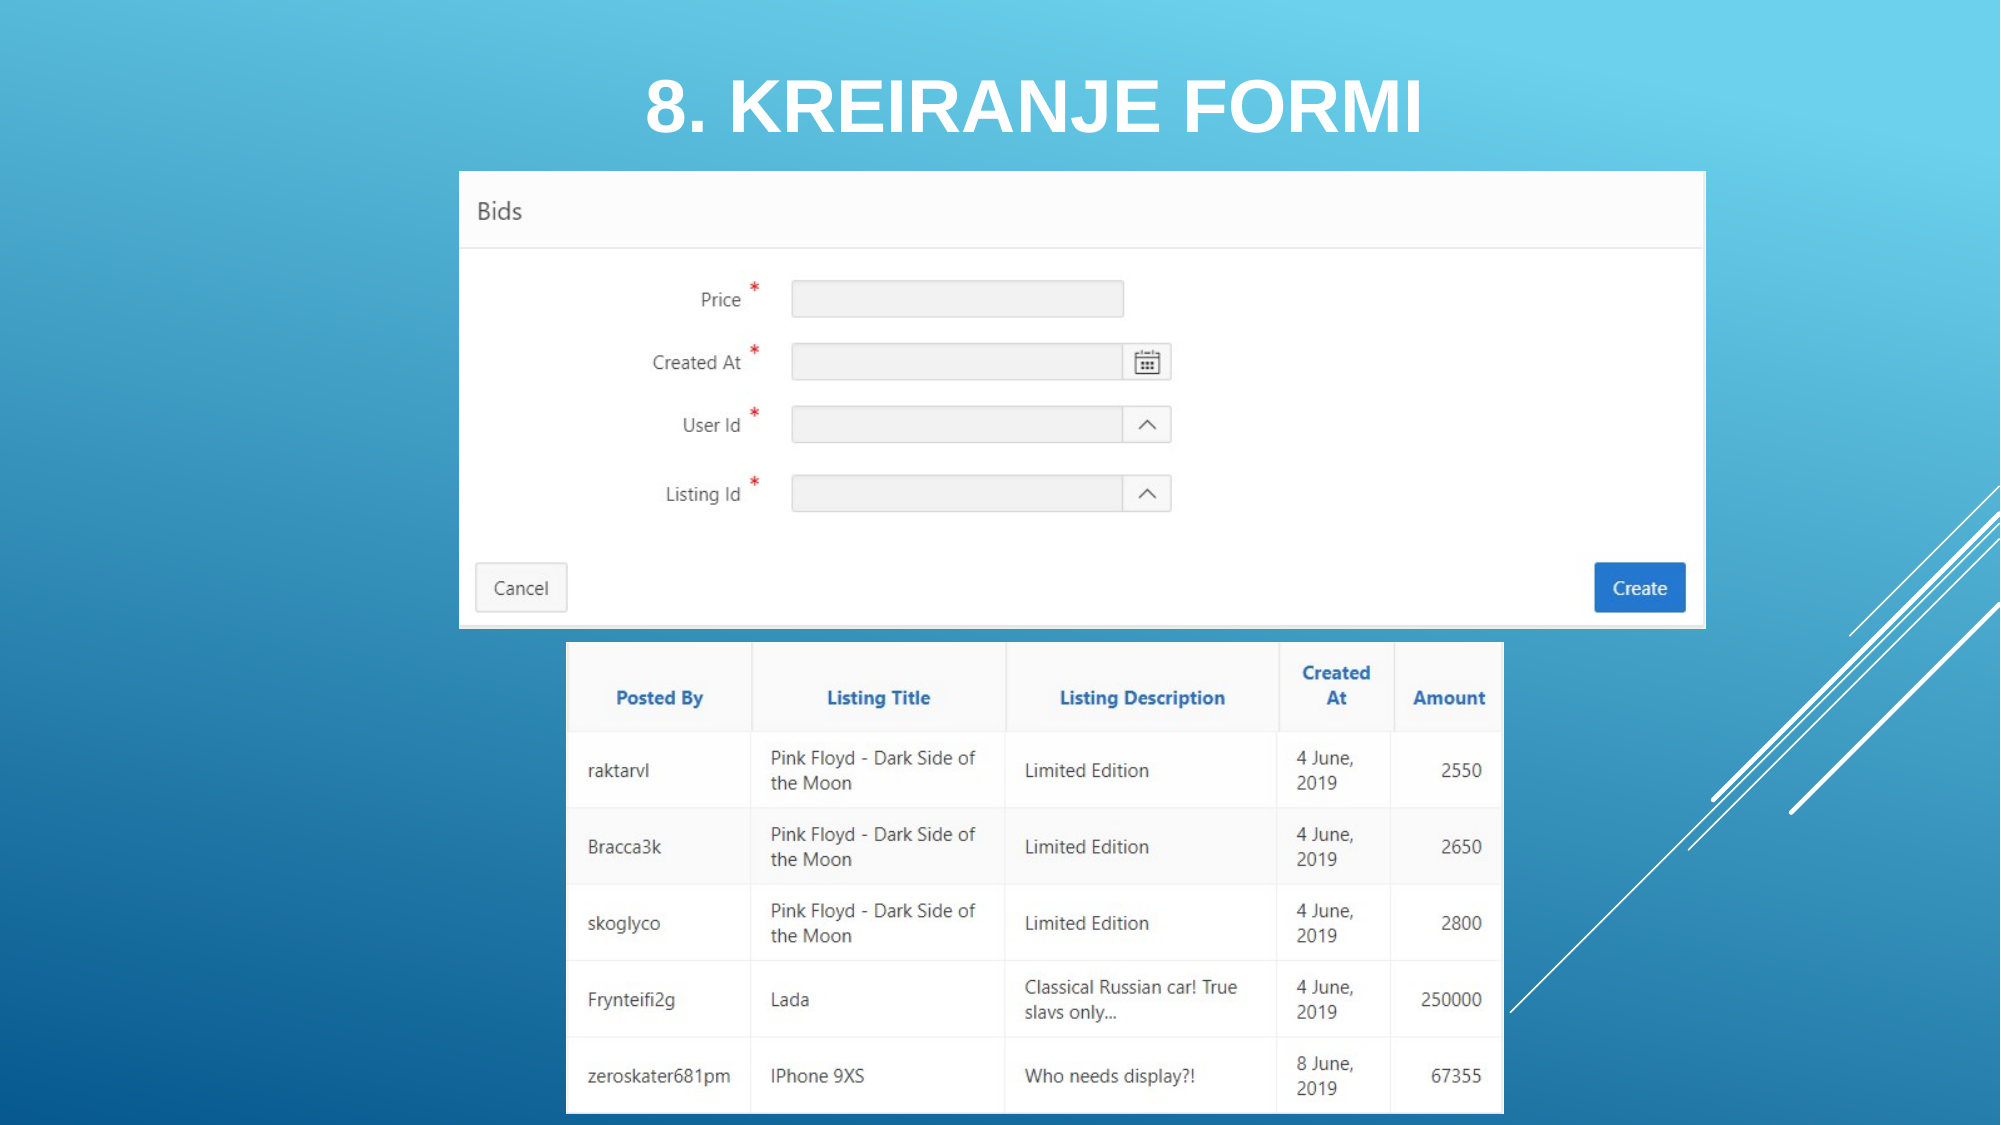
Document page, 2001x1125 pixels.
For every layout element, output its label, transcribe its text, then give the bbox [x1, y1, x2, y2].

picture [459, 171, 1707, 629]
title 8. Kreiranje formi [334, 0, 1735, 227]
picture [566, 642, 1504, 1115]
